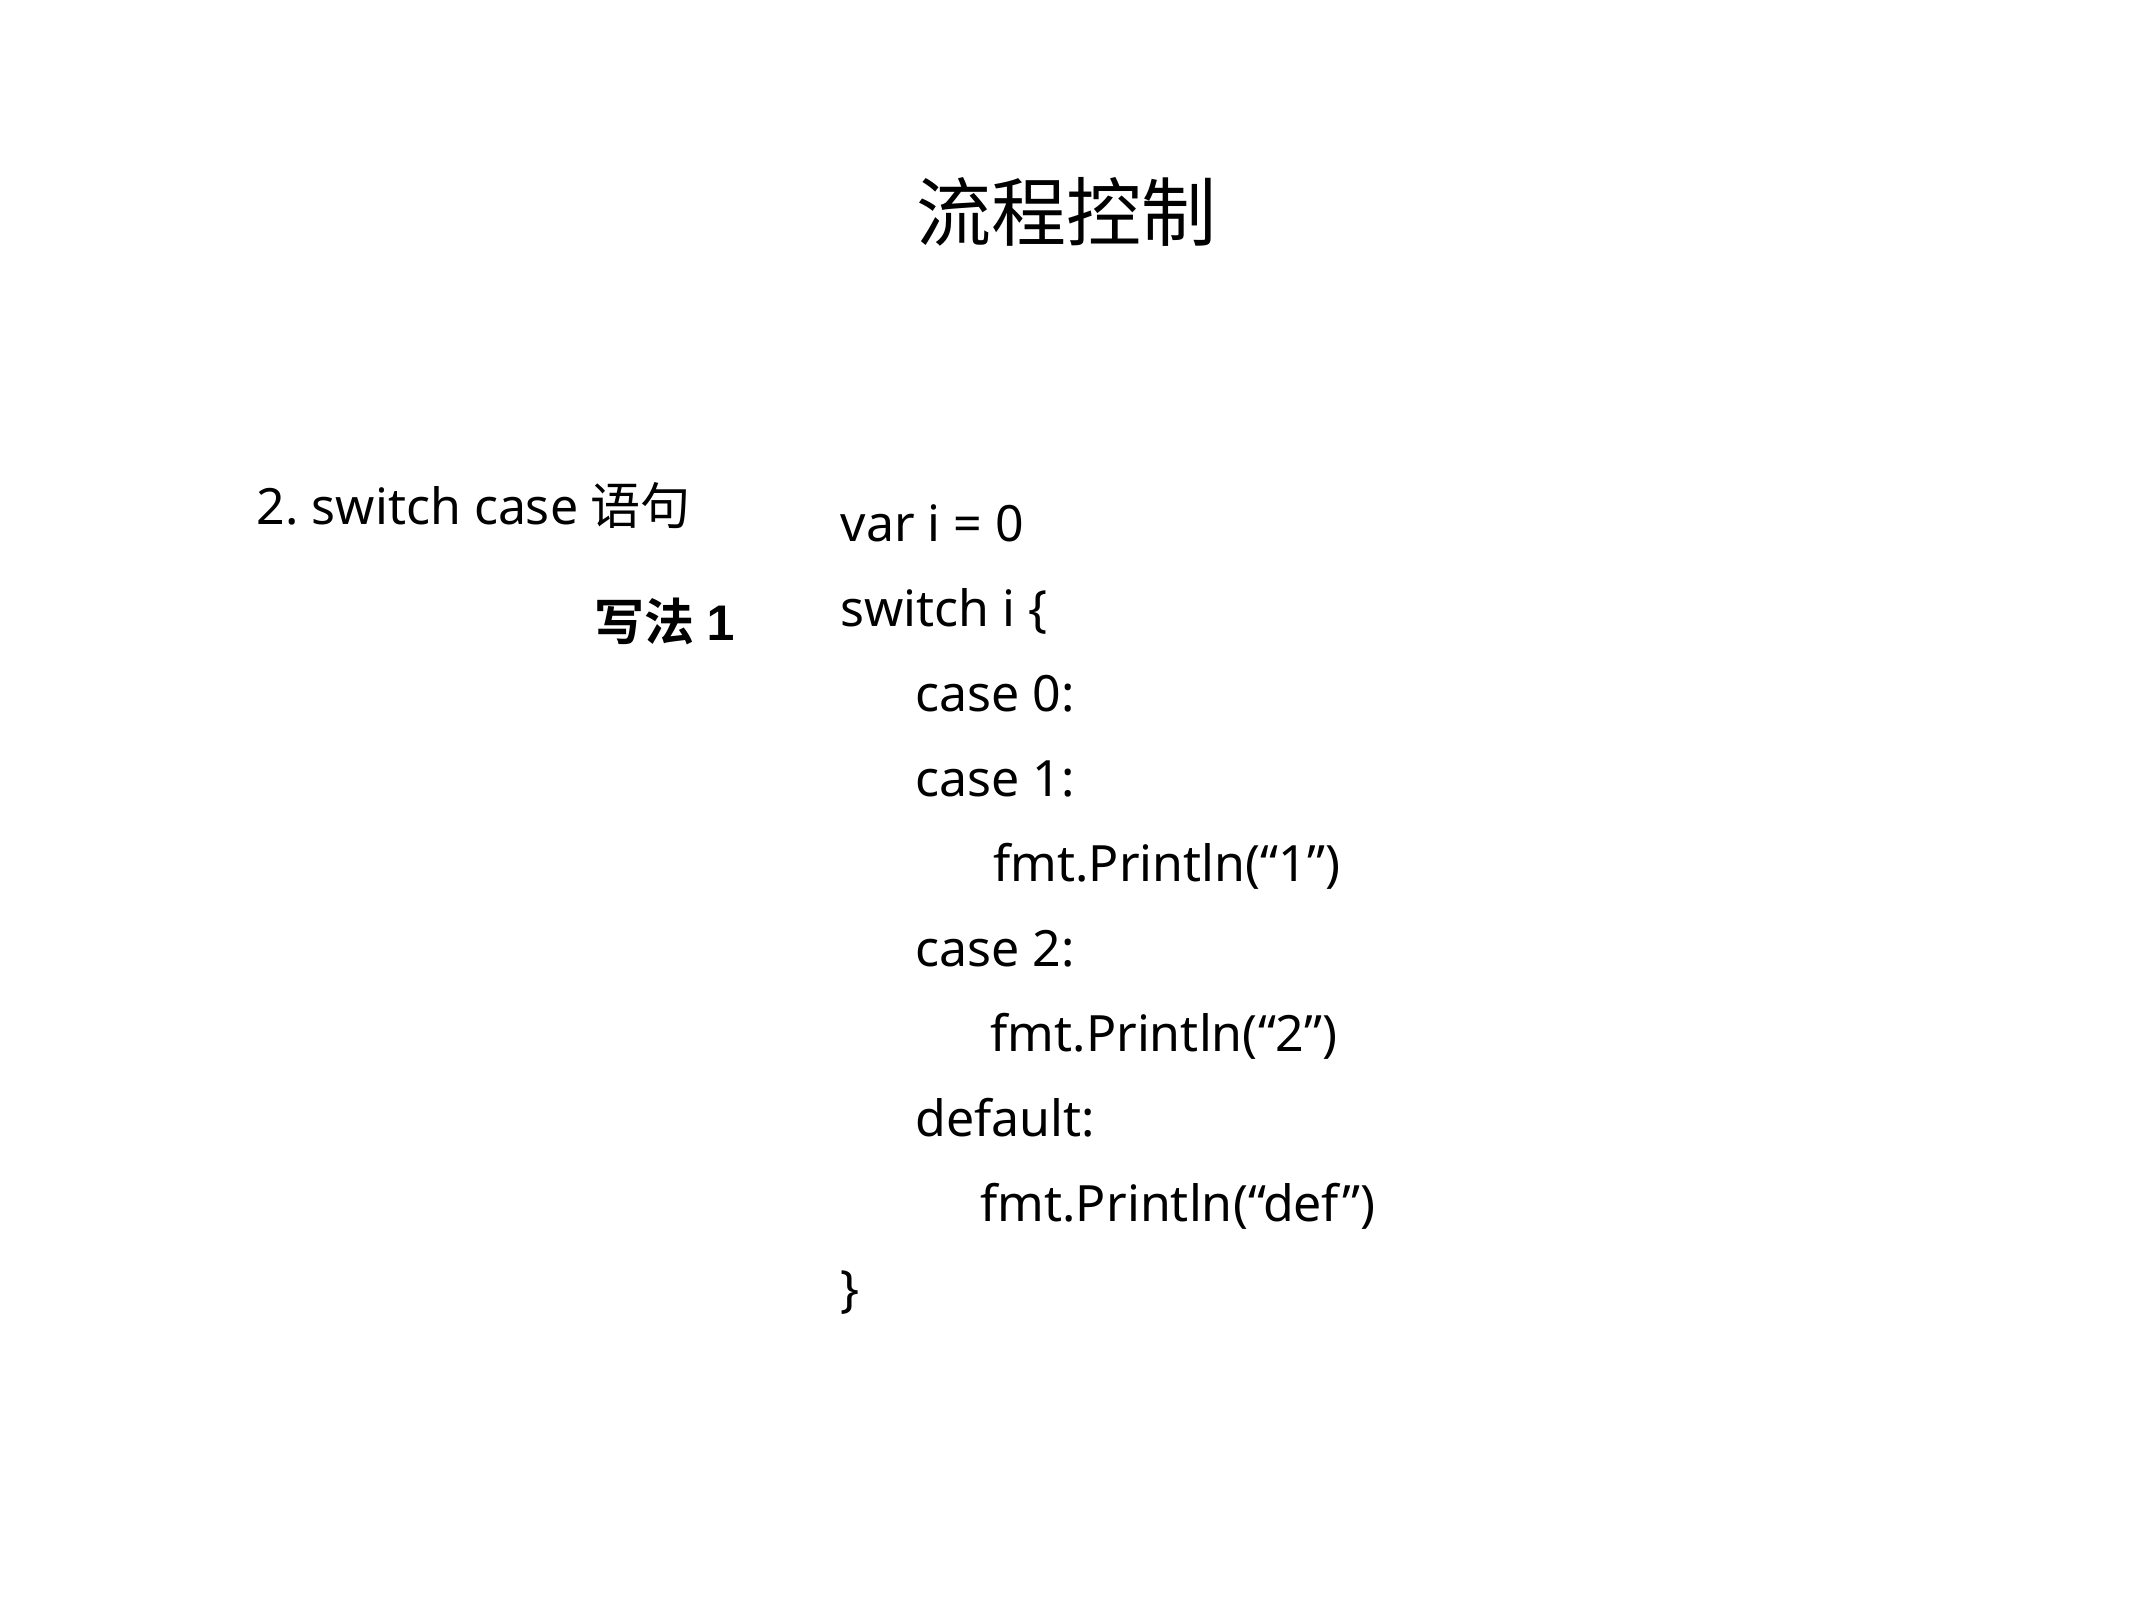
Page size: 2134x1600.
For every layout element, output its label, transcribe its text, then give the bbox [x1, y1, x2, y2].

text_box 2. switch case语句 [248, 465, 699, 543]
text_box 写法1 [586, 582, 743, 660]
text_box var i = 0 switch i { case 0: case 1: fmt.Println(“1”) case 2: fmt.Println(“2”) default: fmt.Println(“def”) } [832, 483, 1393, 1325]
text_box 流程控制 [908, 157, 1225, 264]
